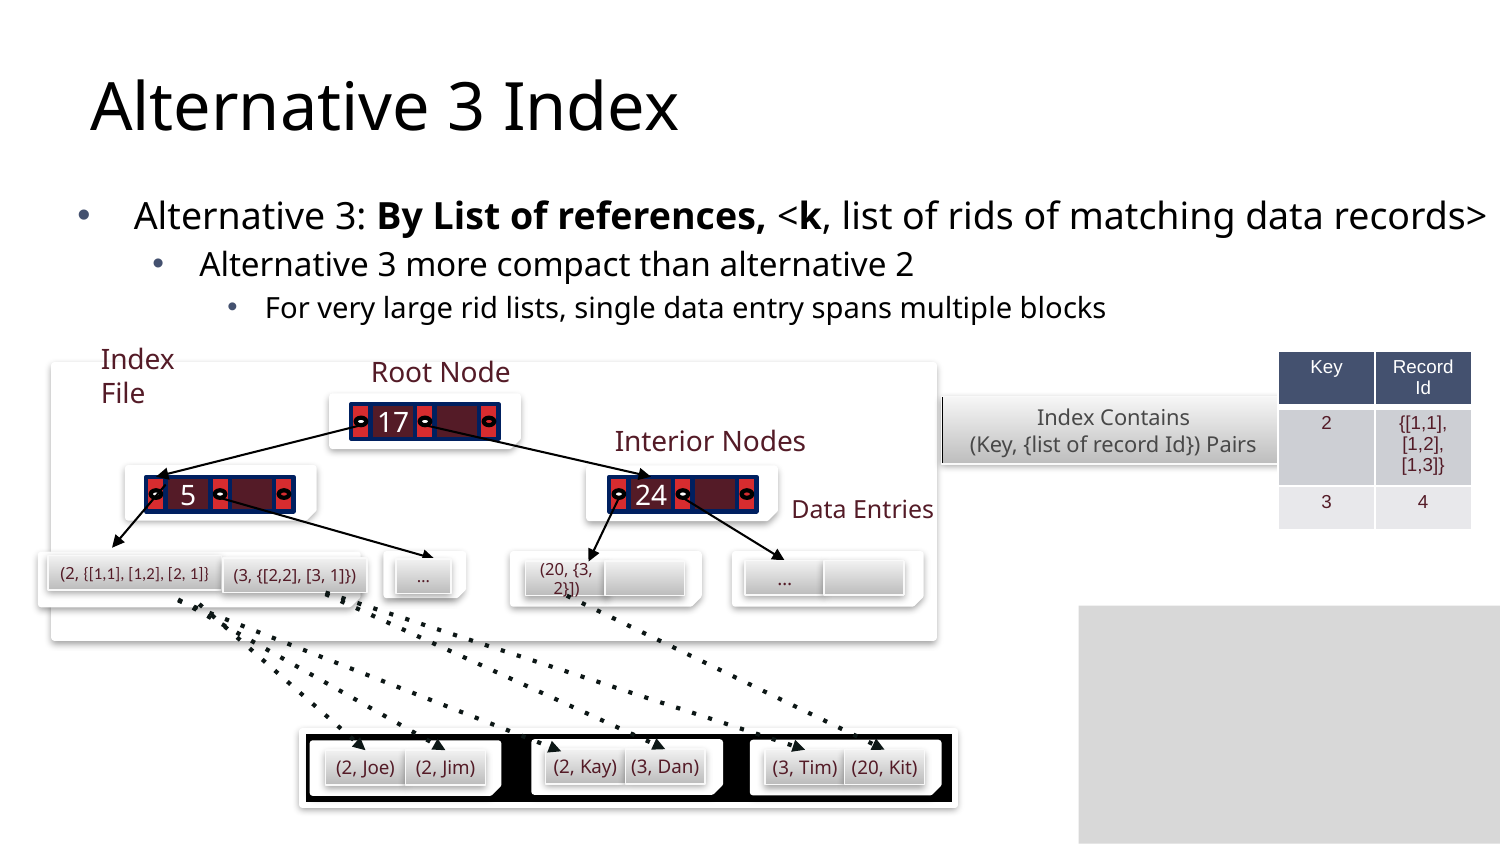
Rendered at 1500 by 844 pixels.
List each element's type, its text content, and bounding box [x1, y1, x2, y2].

table_cell 2 [1291, 410, 1374, 485]
list Alternative 3: By List of references, <k, list of rids of matching data records> Alternative 3 more compact than alternative 2 For very large rid lists, single data entry spans multiple blocks [62, 184, 1500, 742]
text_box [566, 595, 885, 750]
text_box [325, 593, 666, 598]
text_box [177, 600, 562, 752]
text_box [40, 334, 1286, 638]
table_header Key [1291, 352, 1374, 404]
title Alternative 3 Index [75, 33, 1425, 175]
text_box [302, 730, 956, 806]
table_cell 3 [1291, 487, 1374, 529]
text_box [219, 497, 435, 560]
table_header Record Id [1376, 352, 1471, 404]
table_cell {[1,1], [1,2], [1,3]} [1376, 410, 1471, 485]
table_cell 4 [1376, 487, 1471, 529]
